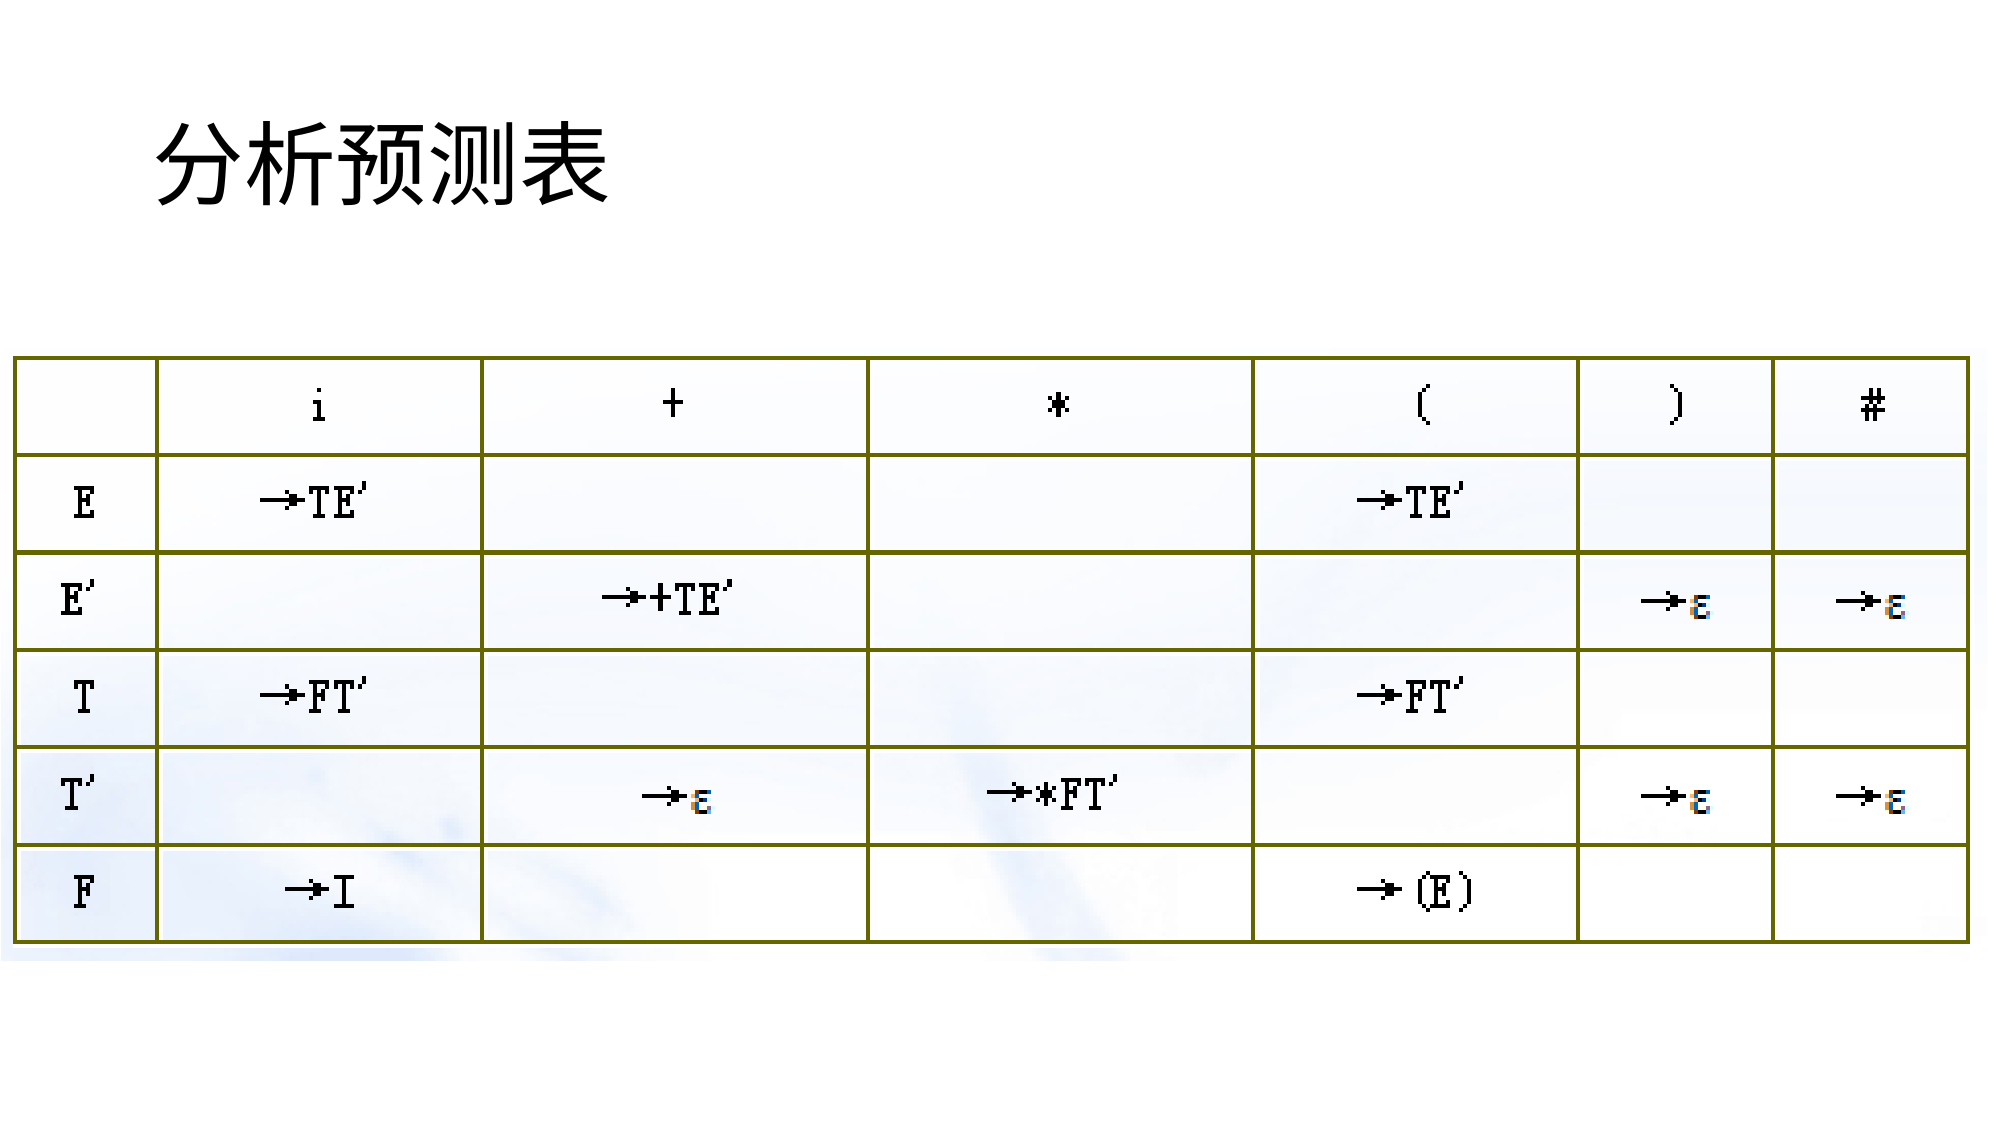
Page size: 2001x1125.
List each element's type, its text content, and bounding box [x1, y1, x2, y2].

title 分析预测表 [137, 59, 1863, 278]
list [1, 348, 1987, 961]
